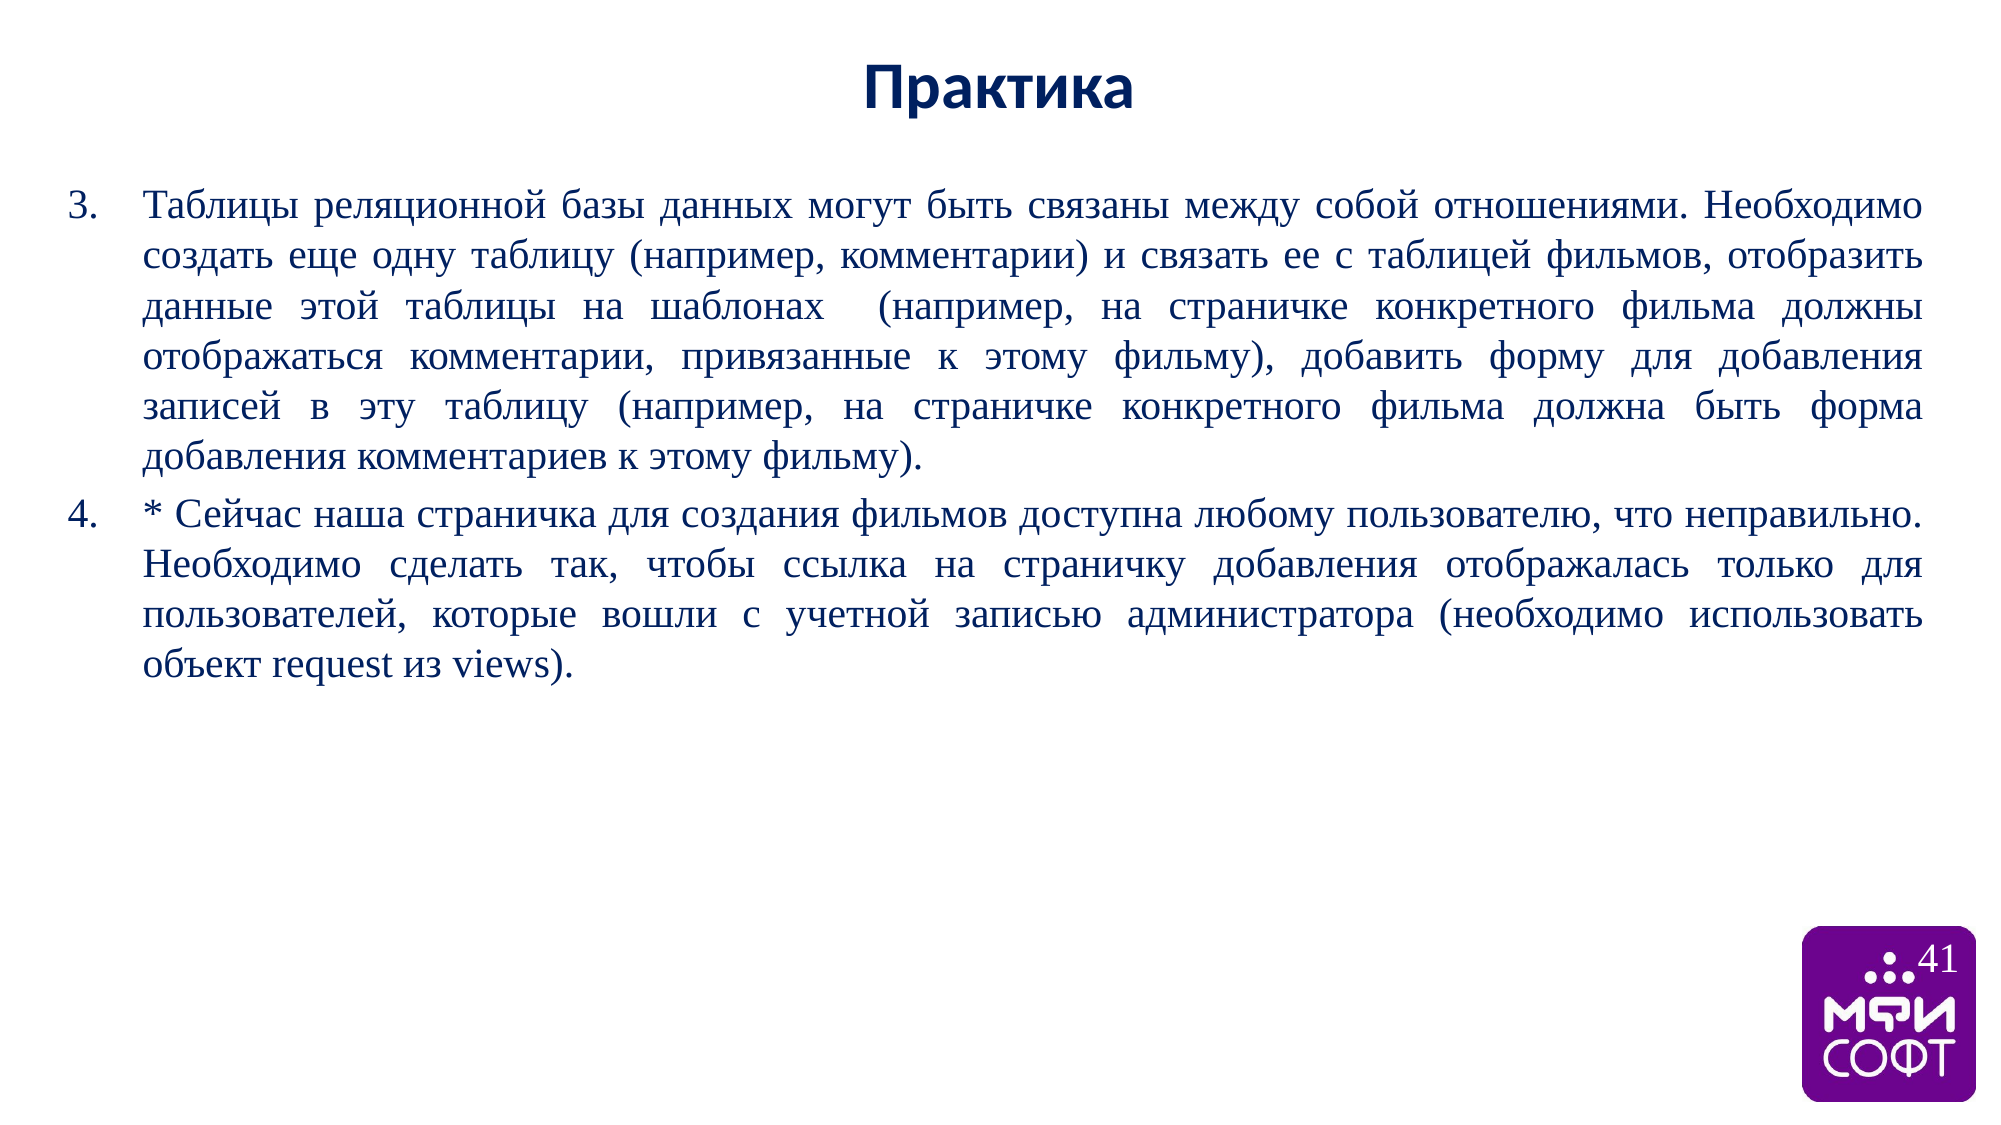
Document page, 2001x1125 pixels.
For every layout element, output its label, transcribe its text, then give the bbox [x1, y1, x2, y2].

text_box Таблицы реляционной базы данных могут быть связаны между собой отношениями. Необходимо создать еще одну таблицу (например, комментарии) и связать ее с таблицей фильмов, отобразить данные этой таблицы на шаблонах (например, на страничке конкретного фильма должны отображаться комментарии, привязанные к этому фильму), добавить форму для добавления записей в эту таблицу (например, на страничке конкретного фильма должна быть форма добавления комментариев к этому фильму). * Сейчас наша страничка для создания фильмов доступна любому пользователю, что неправильно. Необходимо сделать так, чтобы ссылка на страничку добавления отображалась только для пользователей, которые вошли с учетной записью администратора (необходимо использовать объект request из views). [52, 169, 1939, 752]
picture [1802, 926, 1976, 1102]
title Практика [0, 34, 2000, 149]
